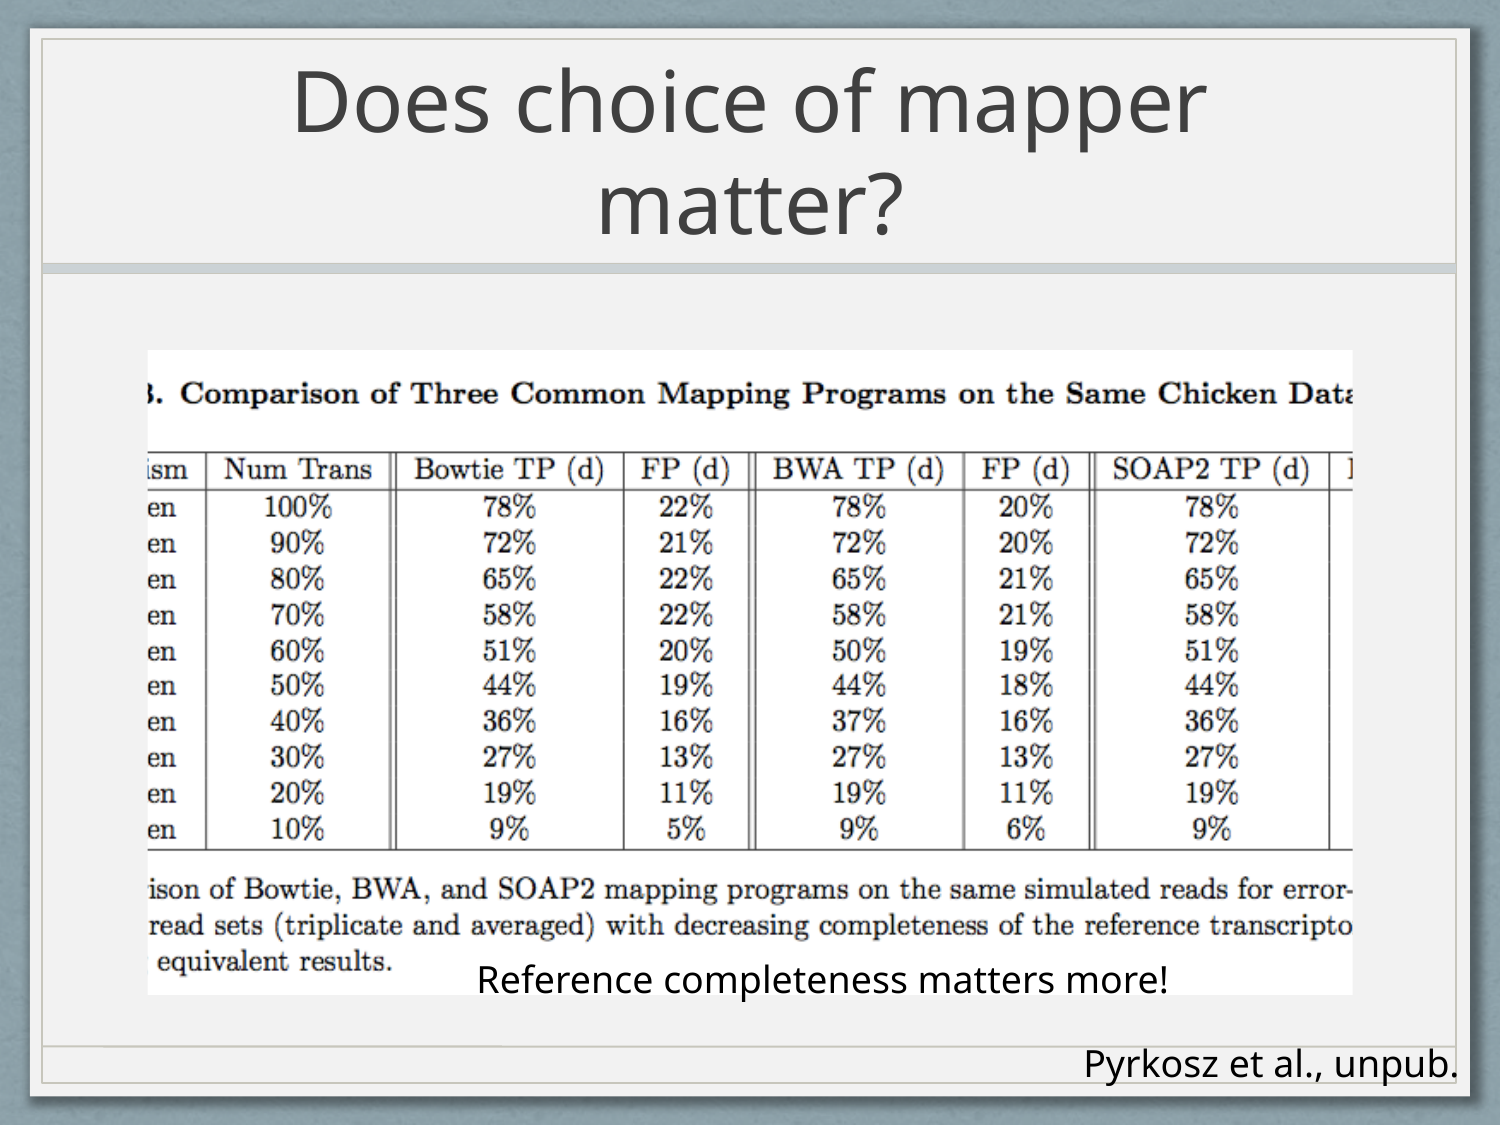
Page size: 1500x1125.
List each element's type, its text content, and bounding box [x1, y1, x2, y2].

title Does choice of mapper matter? [147, 40, 1353, 260]
text_box Pyrkosz et al., unpub. [1068, 1032, 1475, 1093]
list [147, 349, 1354, 996]
